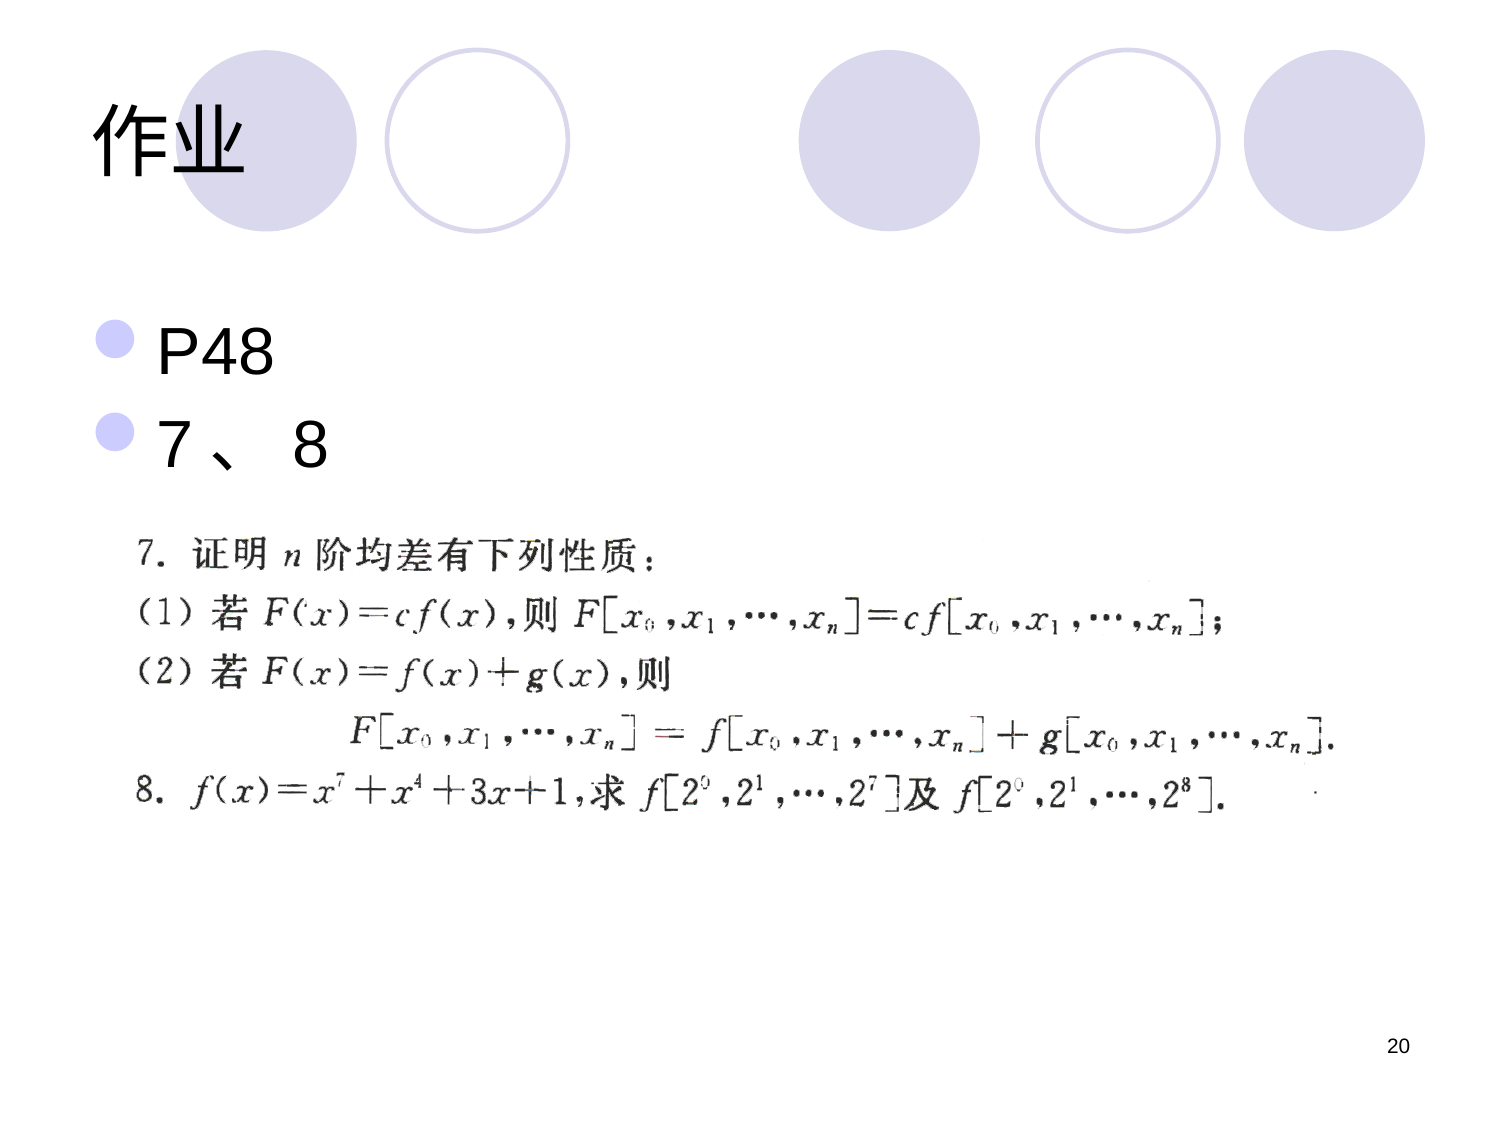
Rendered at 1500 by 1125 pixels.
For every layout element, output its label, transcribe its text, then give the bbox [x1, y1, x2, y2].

slide_number 20 [1074, 1024, 1426, 1101]
list P48 7、8 [75, 299, 1425, 1006]
title 作业 [75, 45, 1425, 233]
picture [112, 512, 1359, 826]
